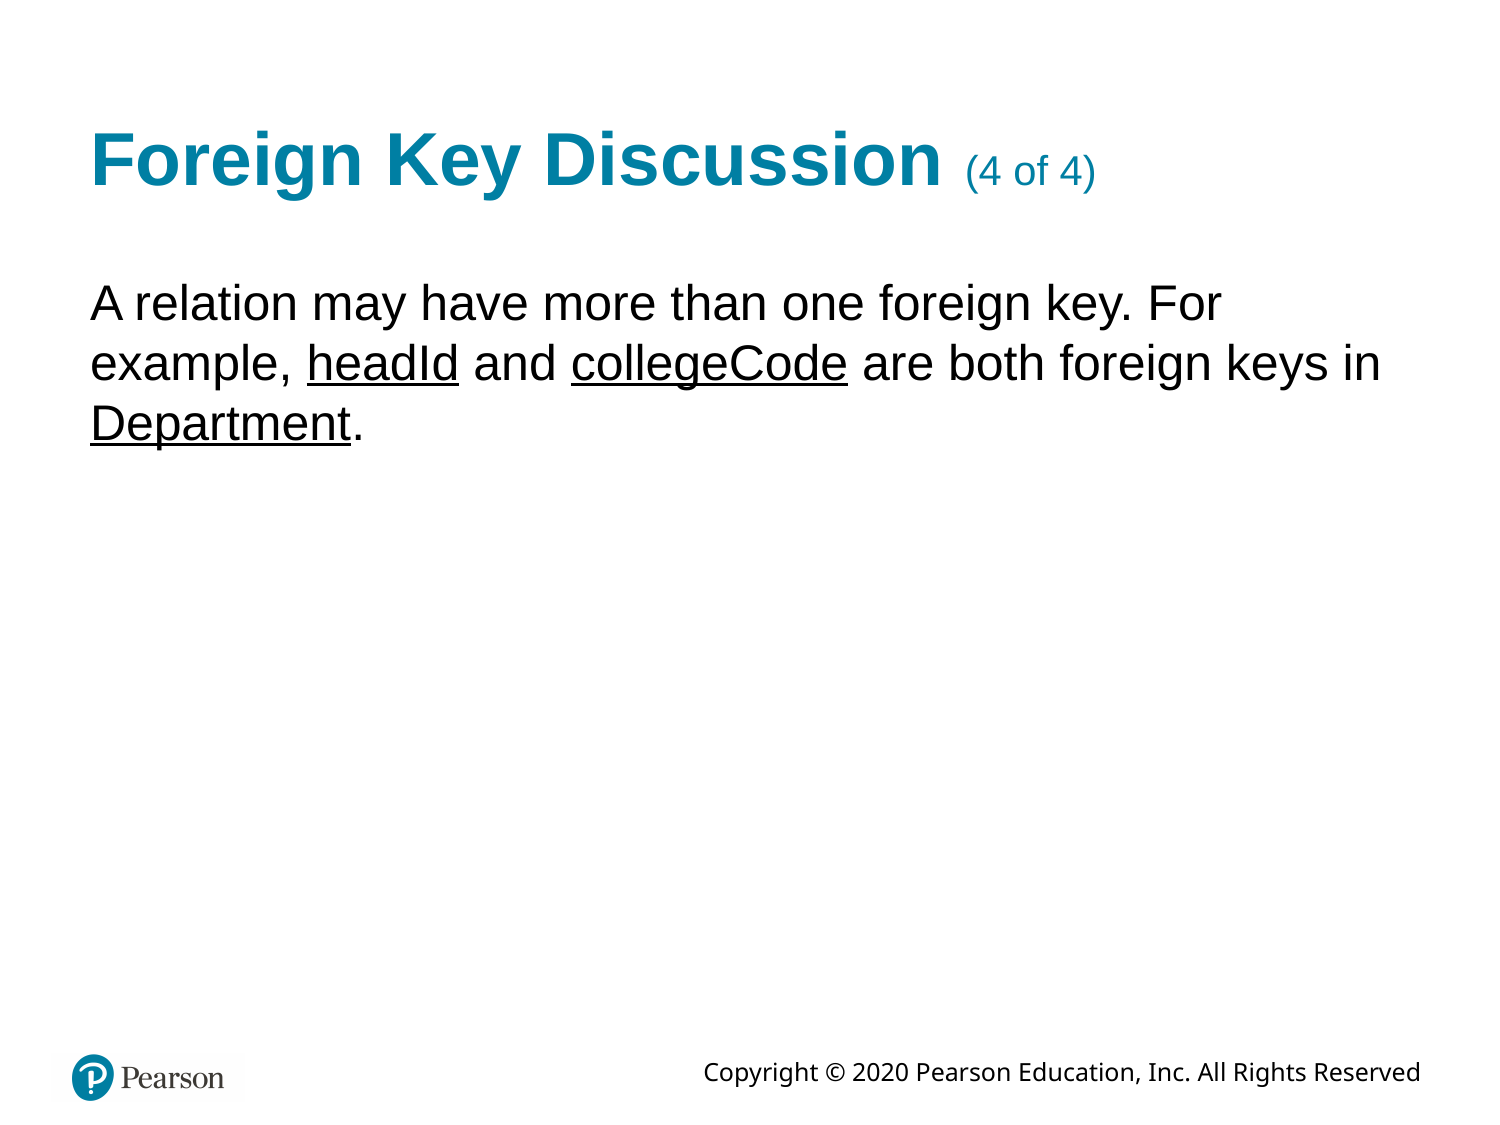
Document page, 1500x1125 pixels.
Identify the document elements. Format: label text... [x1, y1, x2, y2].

list A relation may have more than one foreign key. For example, headId and collegeCode are both foreign keys in Department. [75, 255, 1426, 809]
picture [51, 1053, 245, 1102]
title Foreign Key Discussion (4 of 4) [75, 35, 1425, 216]
